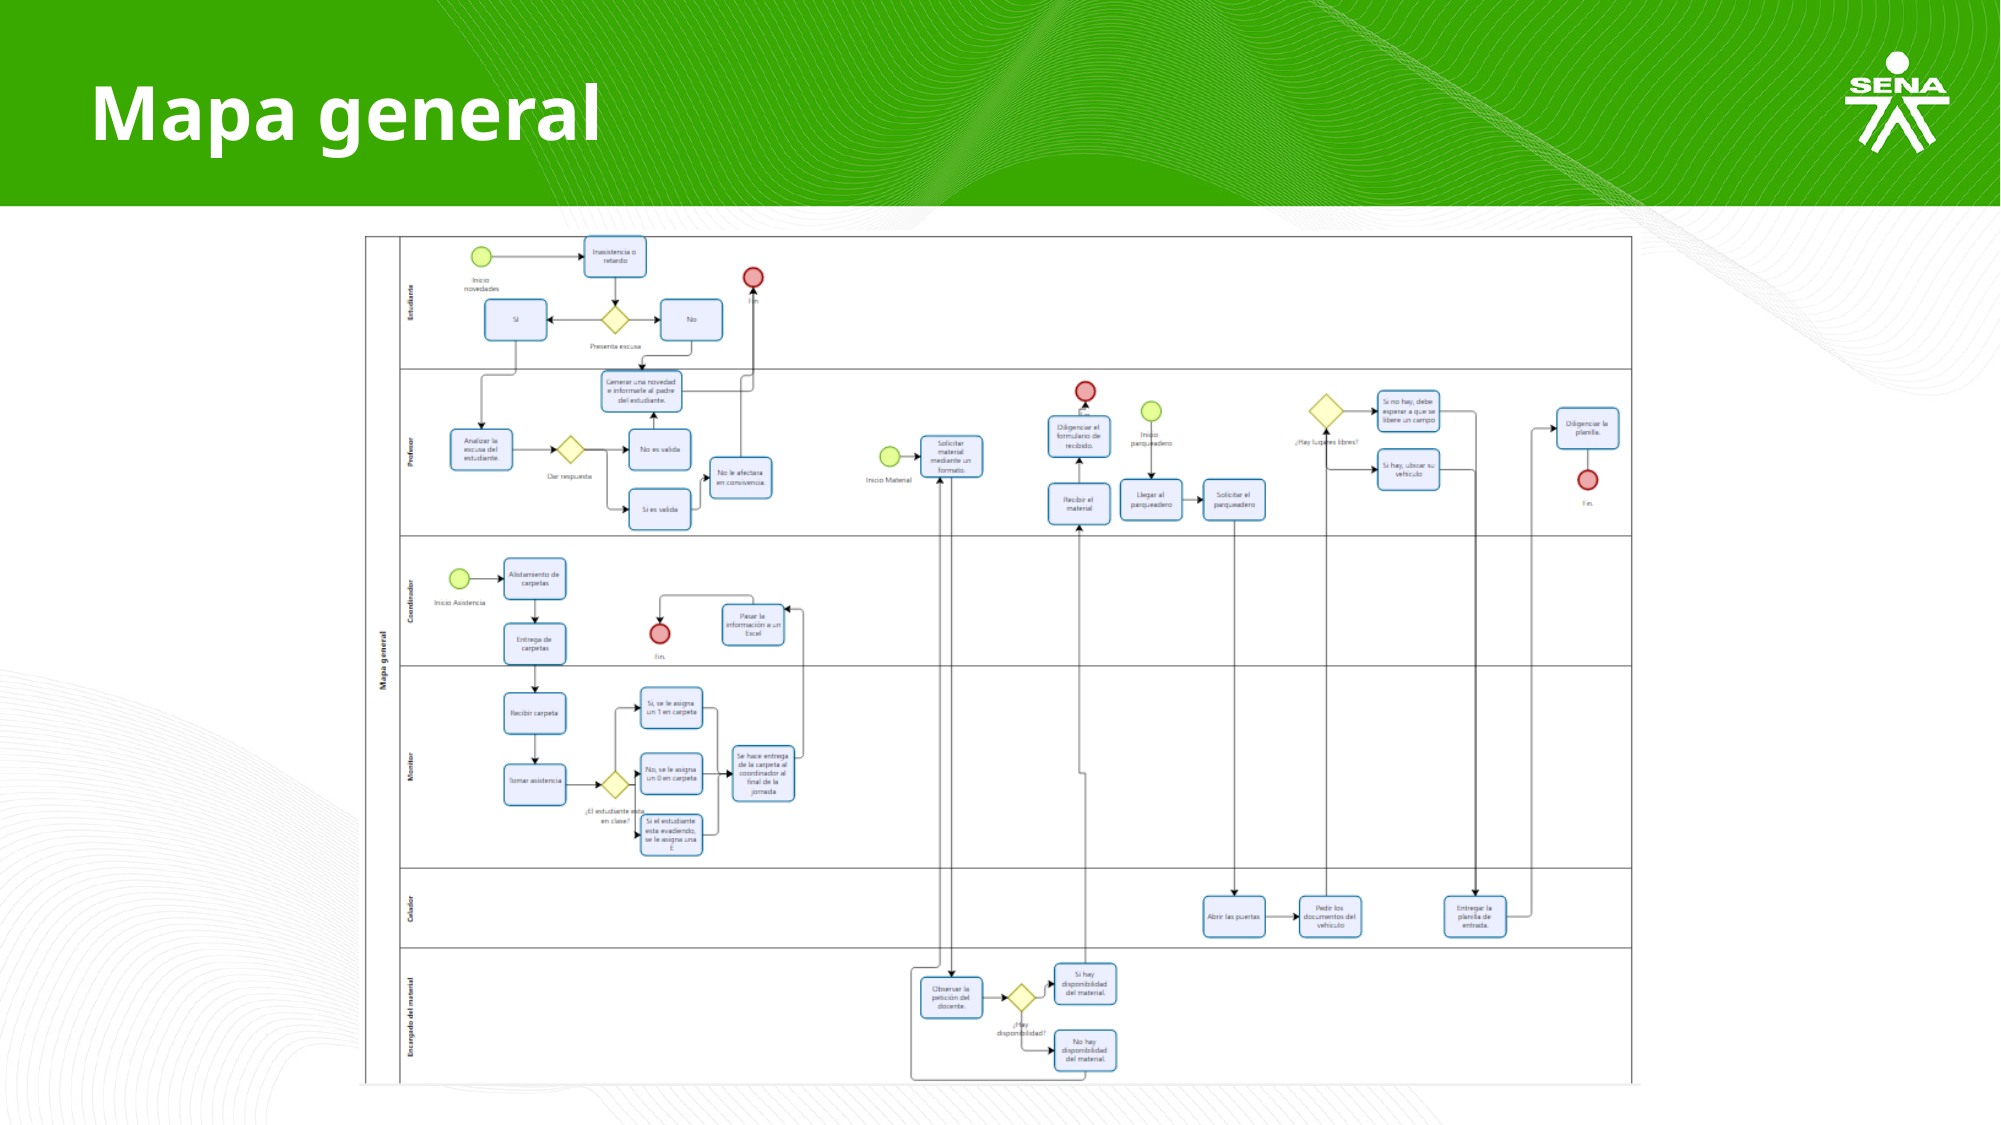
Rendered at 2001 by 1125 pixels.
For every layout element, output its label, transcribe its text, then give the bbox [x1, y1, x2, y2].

picture [0, 0, 2001, 1125]
text_box Mapa general [74, 68, 1685, 155]
